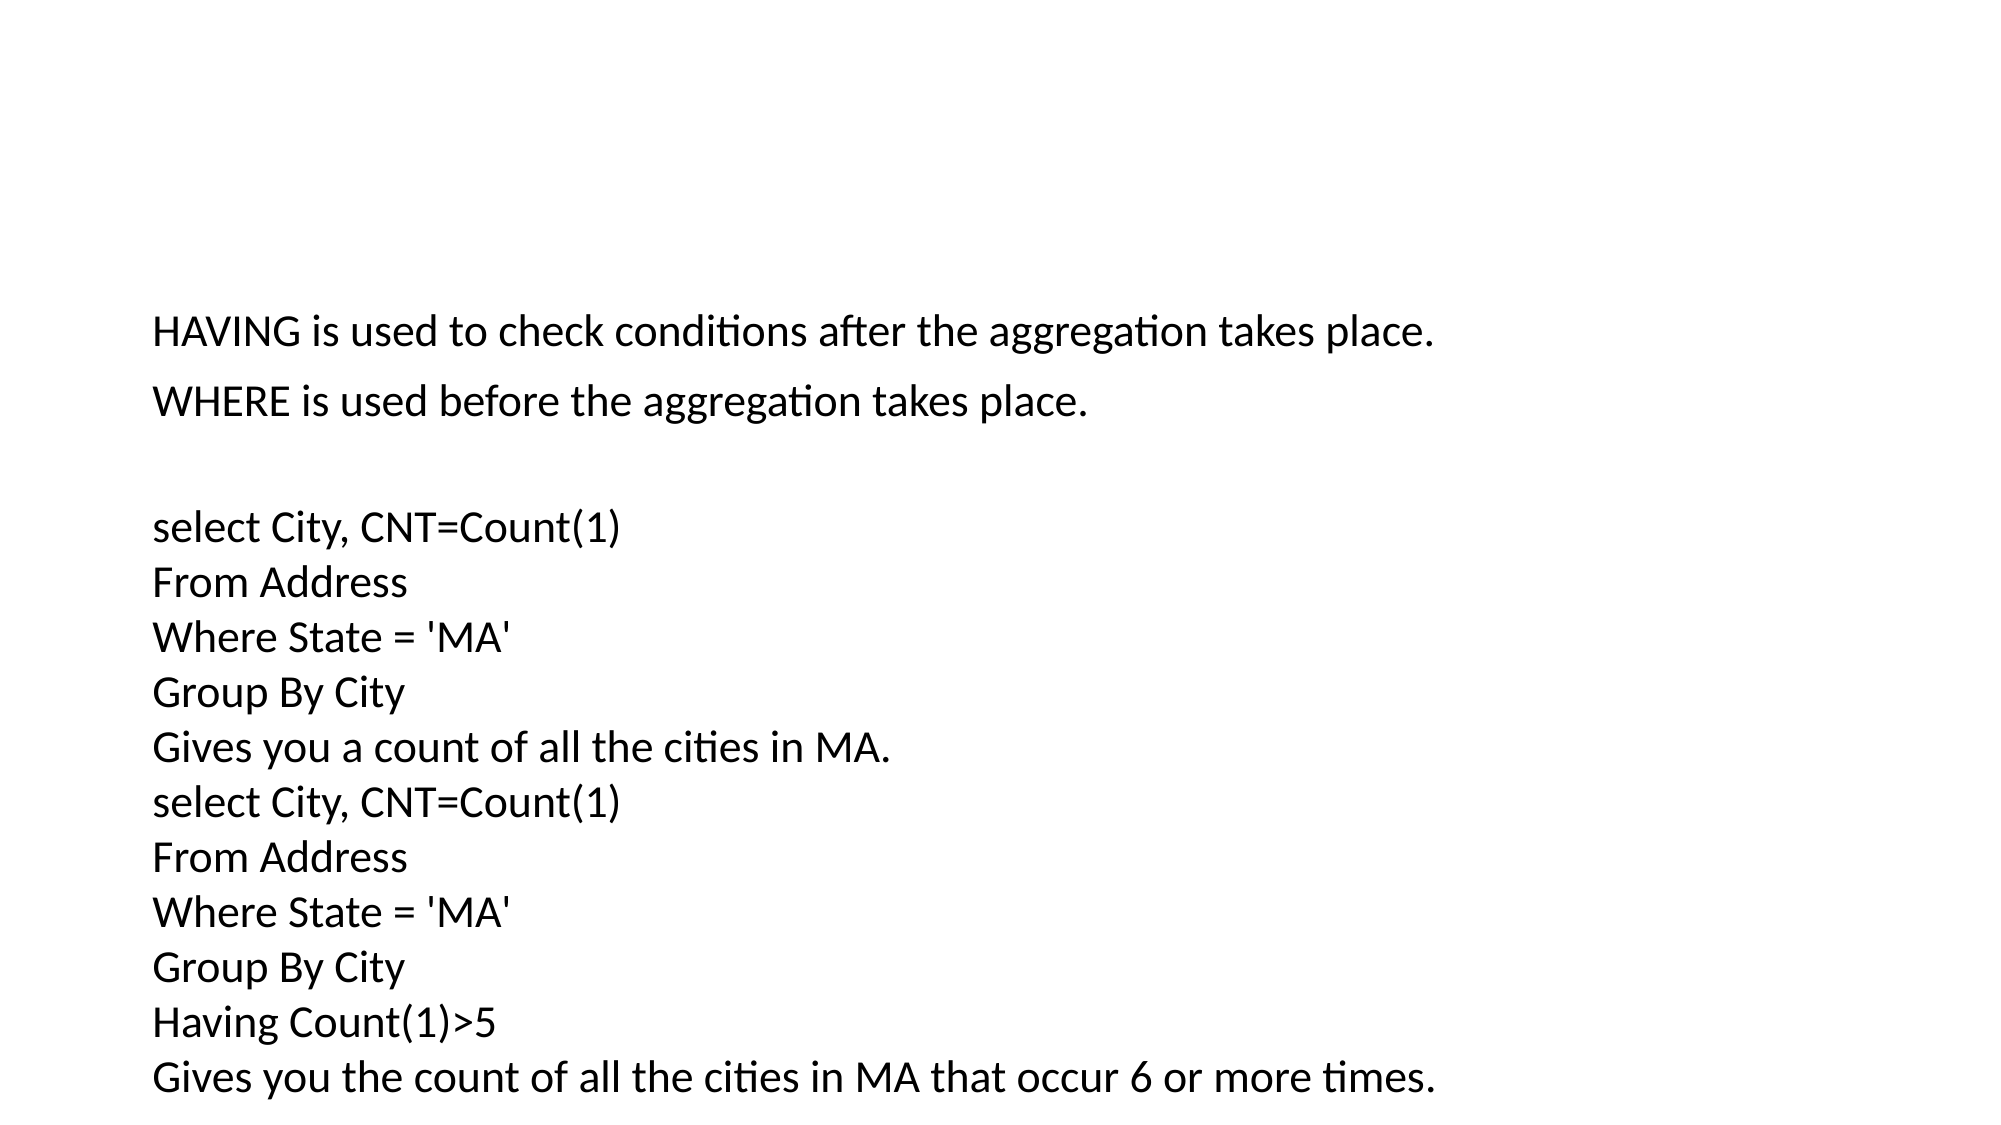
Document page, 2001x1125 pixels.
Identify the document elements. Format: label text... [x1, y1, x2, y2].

list HAVING is used to check conditions after the aggregation takes place. WHERE is used before the aggregation takes place. select City, CNT=Count(1) From Address Where State = 'MA' Group By City Gives you a count of all the cities in MA. select City, CNT=Count(1) From Address Where State = 'MA' Group By City Having Count(1)>5 Gives you the count of all the cities in MA that occur 6 or more times. [137, 299, 1863, 1014]
